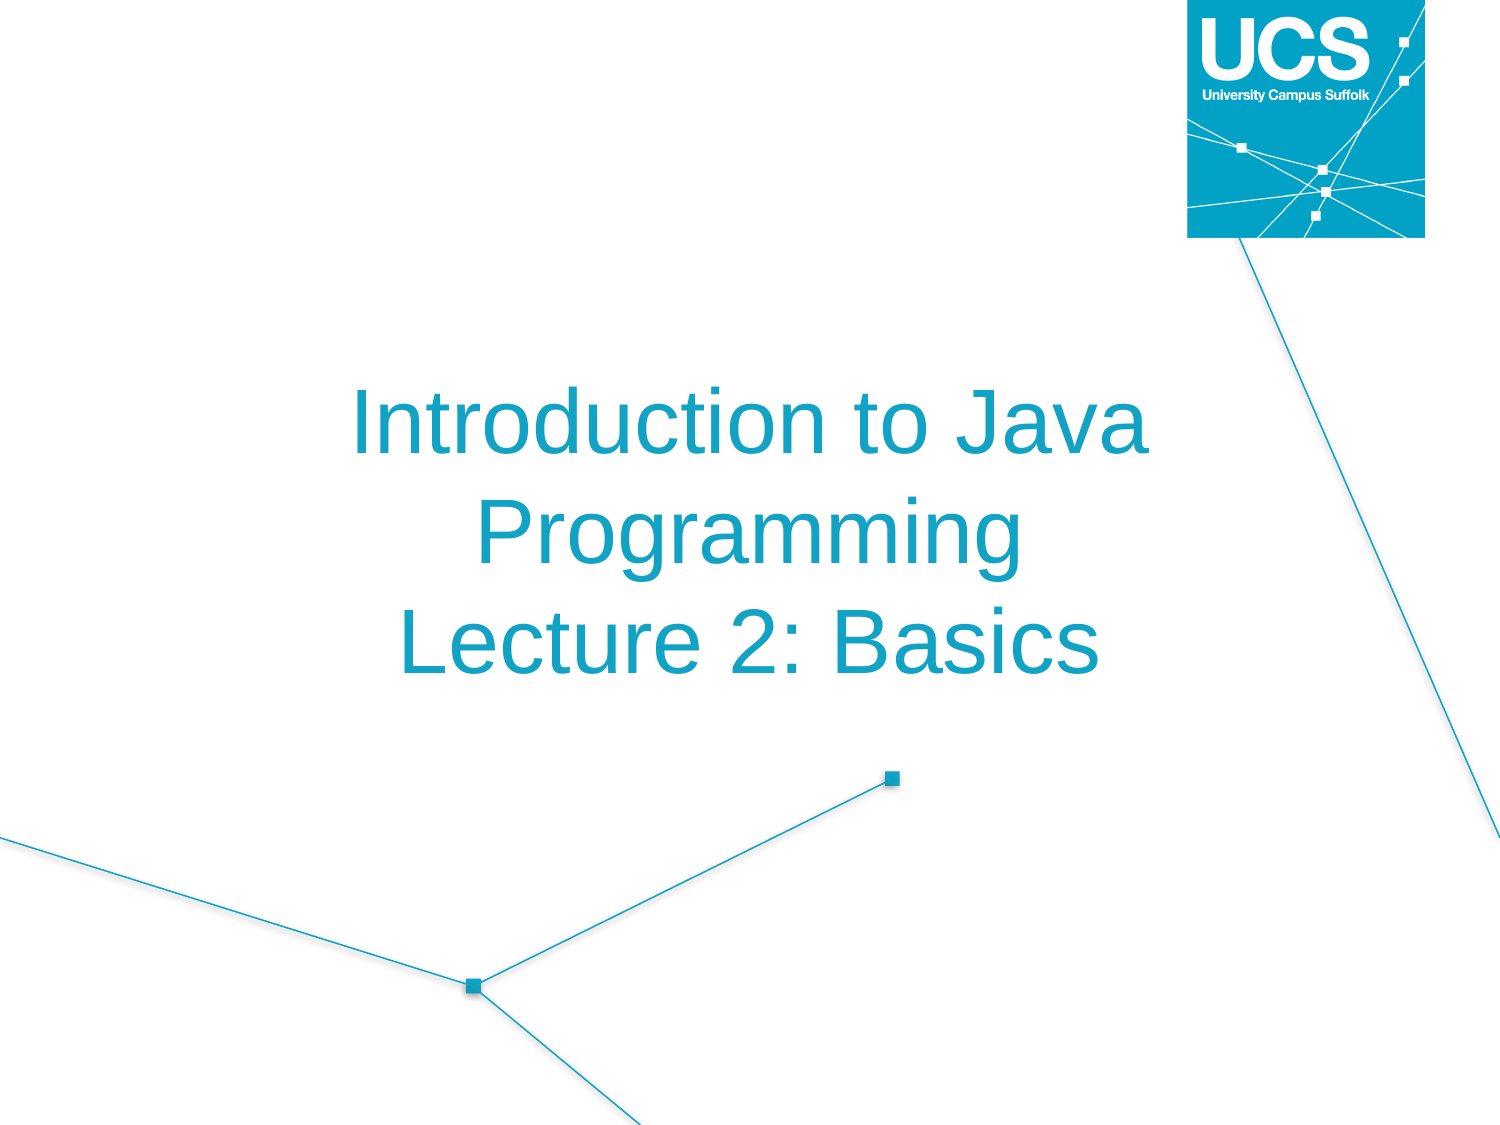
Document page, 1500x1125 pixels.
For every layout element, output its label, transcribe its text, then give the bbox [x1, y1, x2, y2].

picture [1187, 0, 1425, 238]
title Introduction to Java Programming Lecture 2: Basics [74, 432, 1426, 621]
